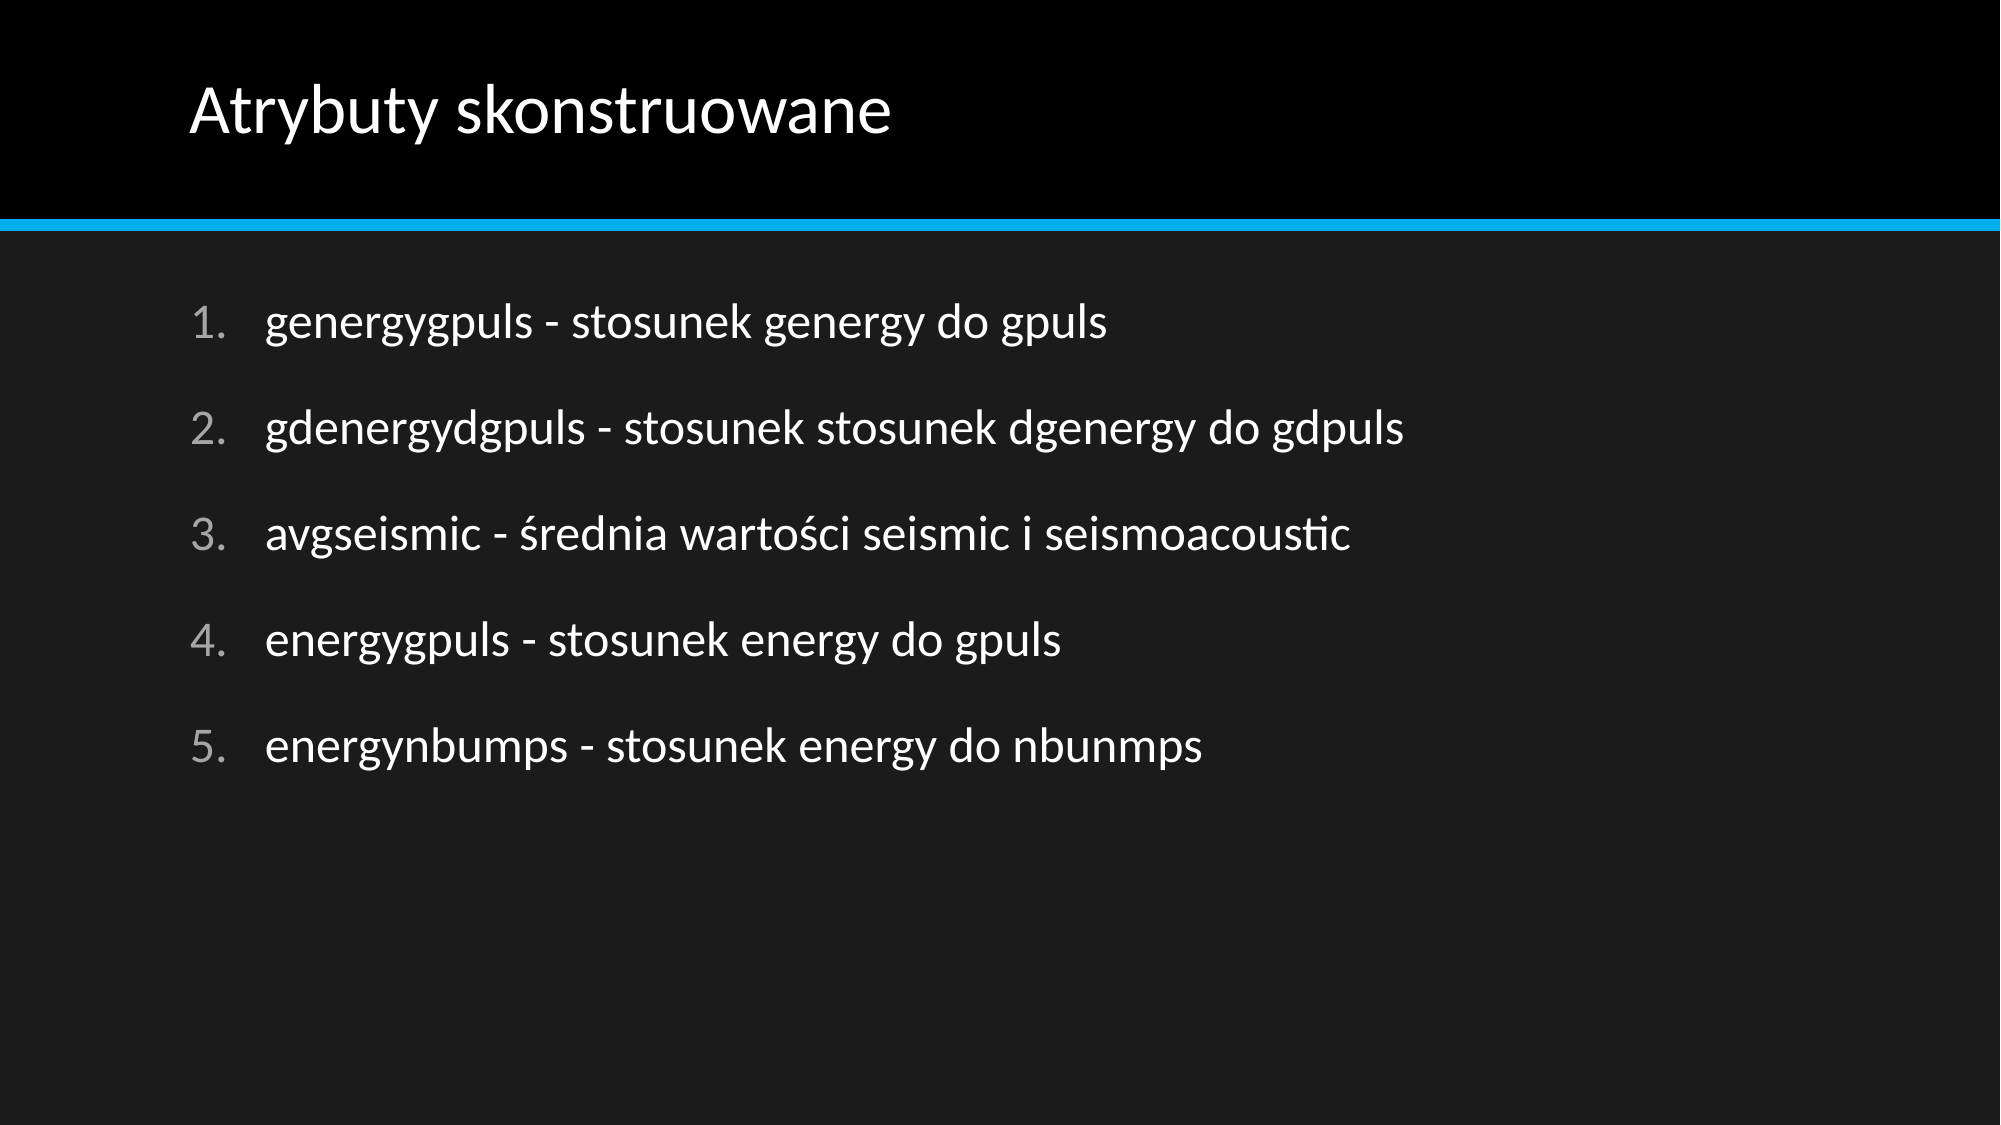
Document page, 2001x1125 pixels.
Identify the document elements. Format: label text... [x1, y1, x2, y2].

title Atrybuty skonstruowane [174, 20, 1825, 201]
list genergygpuls - stosunek genergy do gpuls gdenergydgpuls - stosunek stosunek dgenergy do gdpuls avgseismic - średnia wartości seismic i seismoacoustic energygpuls - stosunek energy do gpuls energynbumps - stosunek energy do nbunmps [174, 281, 1825, 1013]
